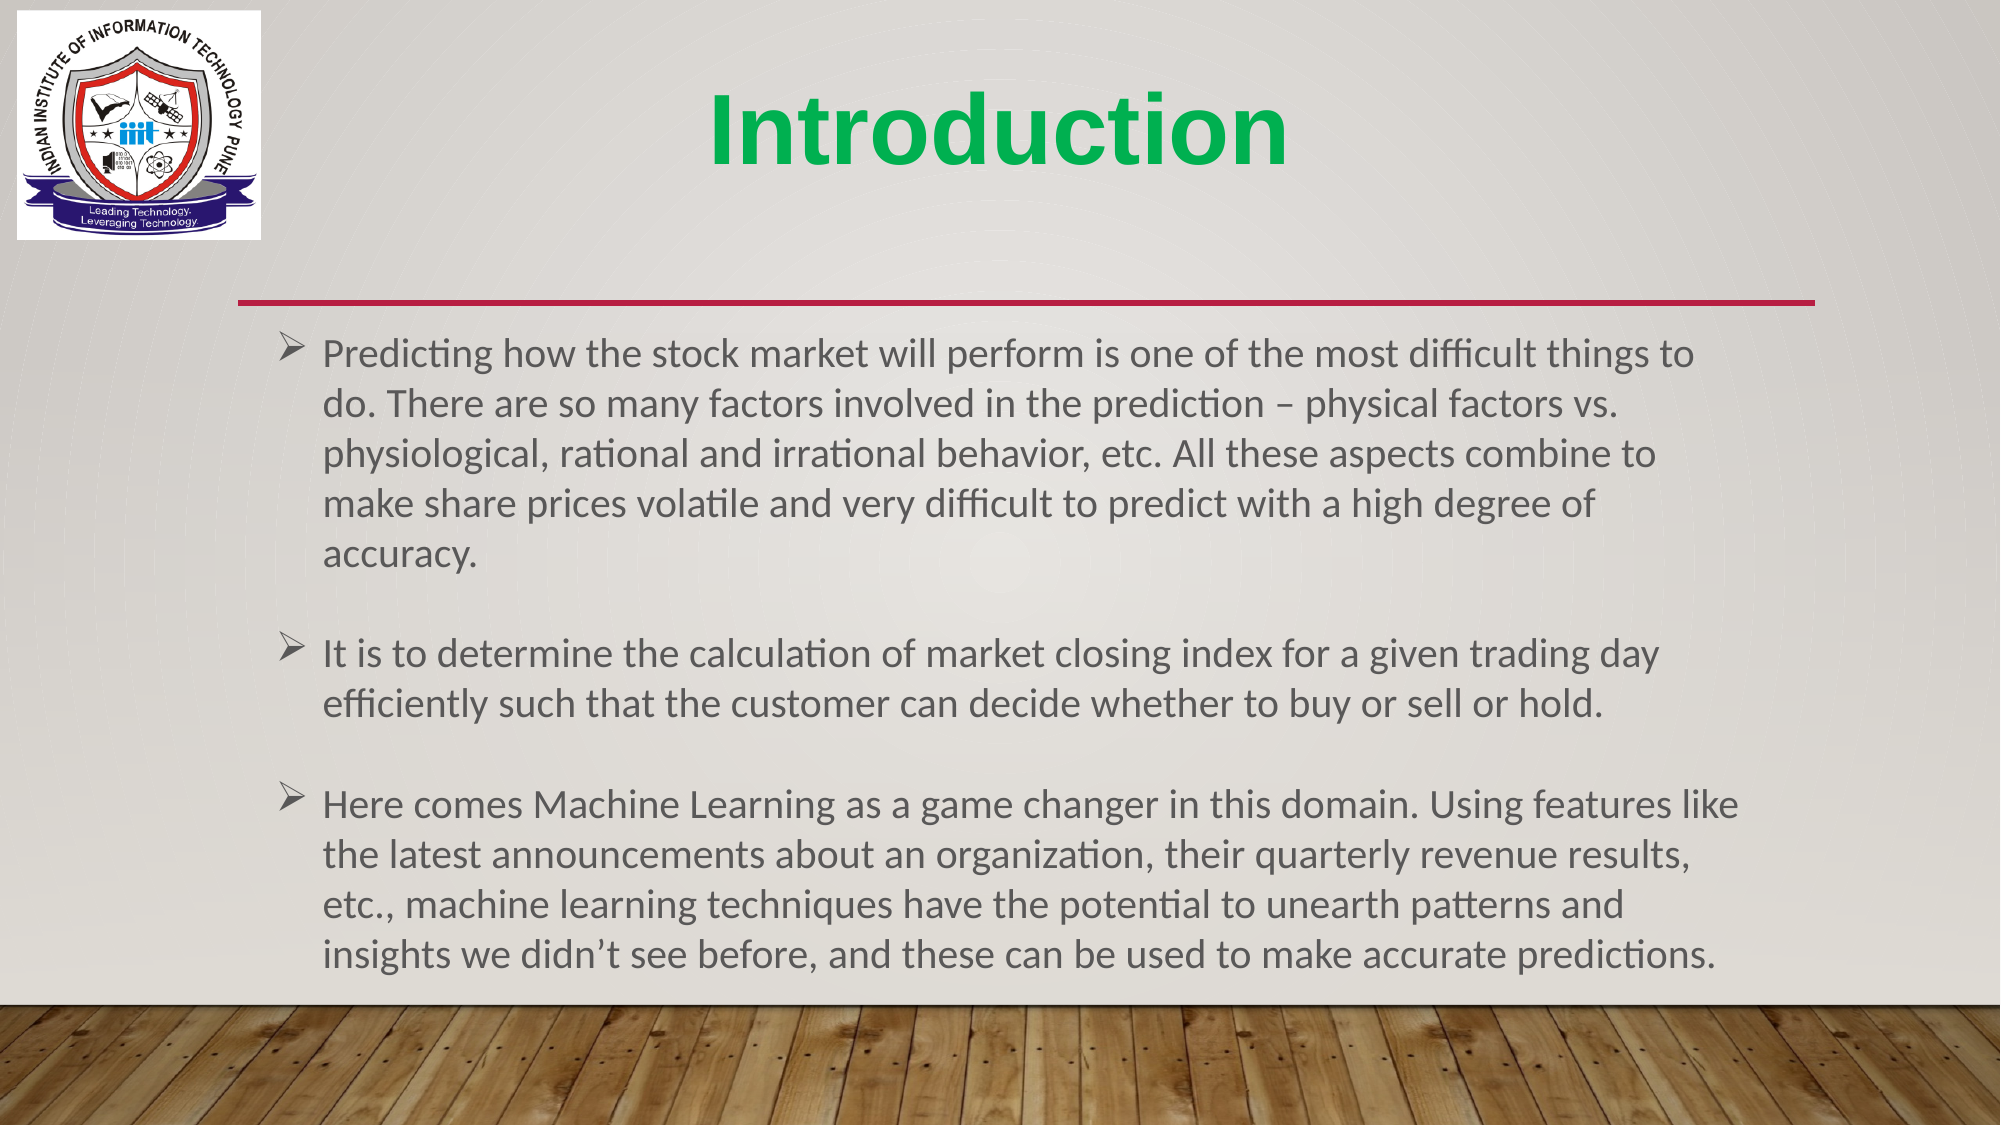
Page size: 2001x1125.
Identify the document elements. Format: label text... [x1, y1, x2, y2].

picture [16, 10, 262, 240]
picture [0, 1005, 2000, 1125]
text_box Predicting how the stock market will perform is one of the most difficult things to do. There are so many factors involved in the prediction – physical factors vs. physiological, rational and irrational behavior, etc. All these aspects combine to make share prices volatile and very difficult to predict with a high degree of accuracy. It is to determine the calculation of market closing index for a given trading day efficiently such that the customer can decide whether to buy or sell or hold. Here comes Machine Learning as a game changer in this domain. Using features like the latest announcements about an organization, their quarterly revenue results, etc., machine learning techniques have the potential to unearth patterns and insights we didn’t see before, and these can be used to make accurate predictions. [261, 318, 1772, 984]
text_box Introduction [693, 57, 1307, 192]
